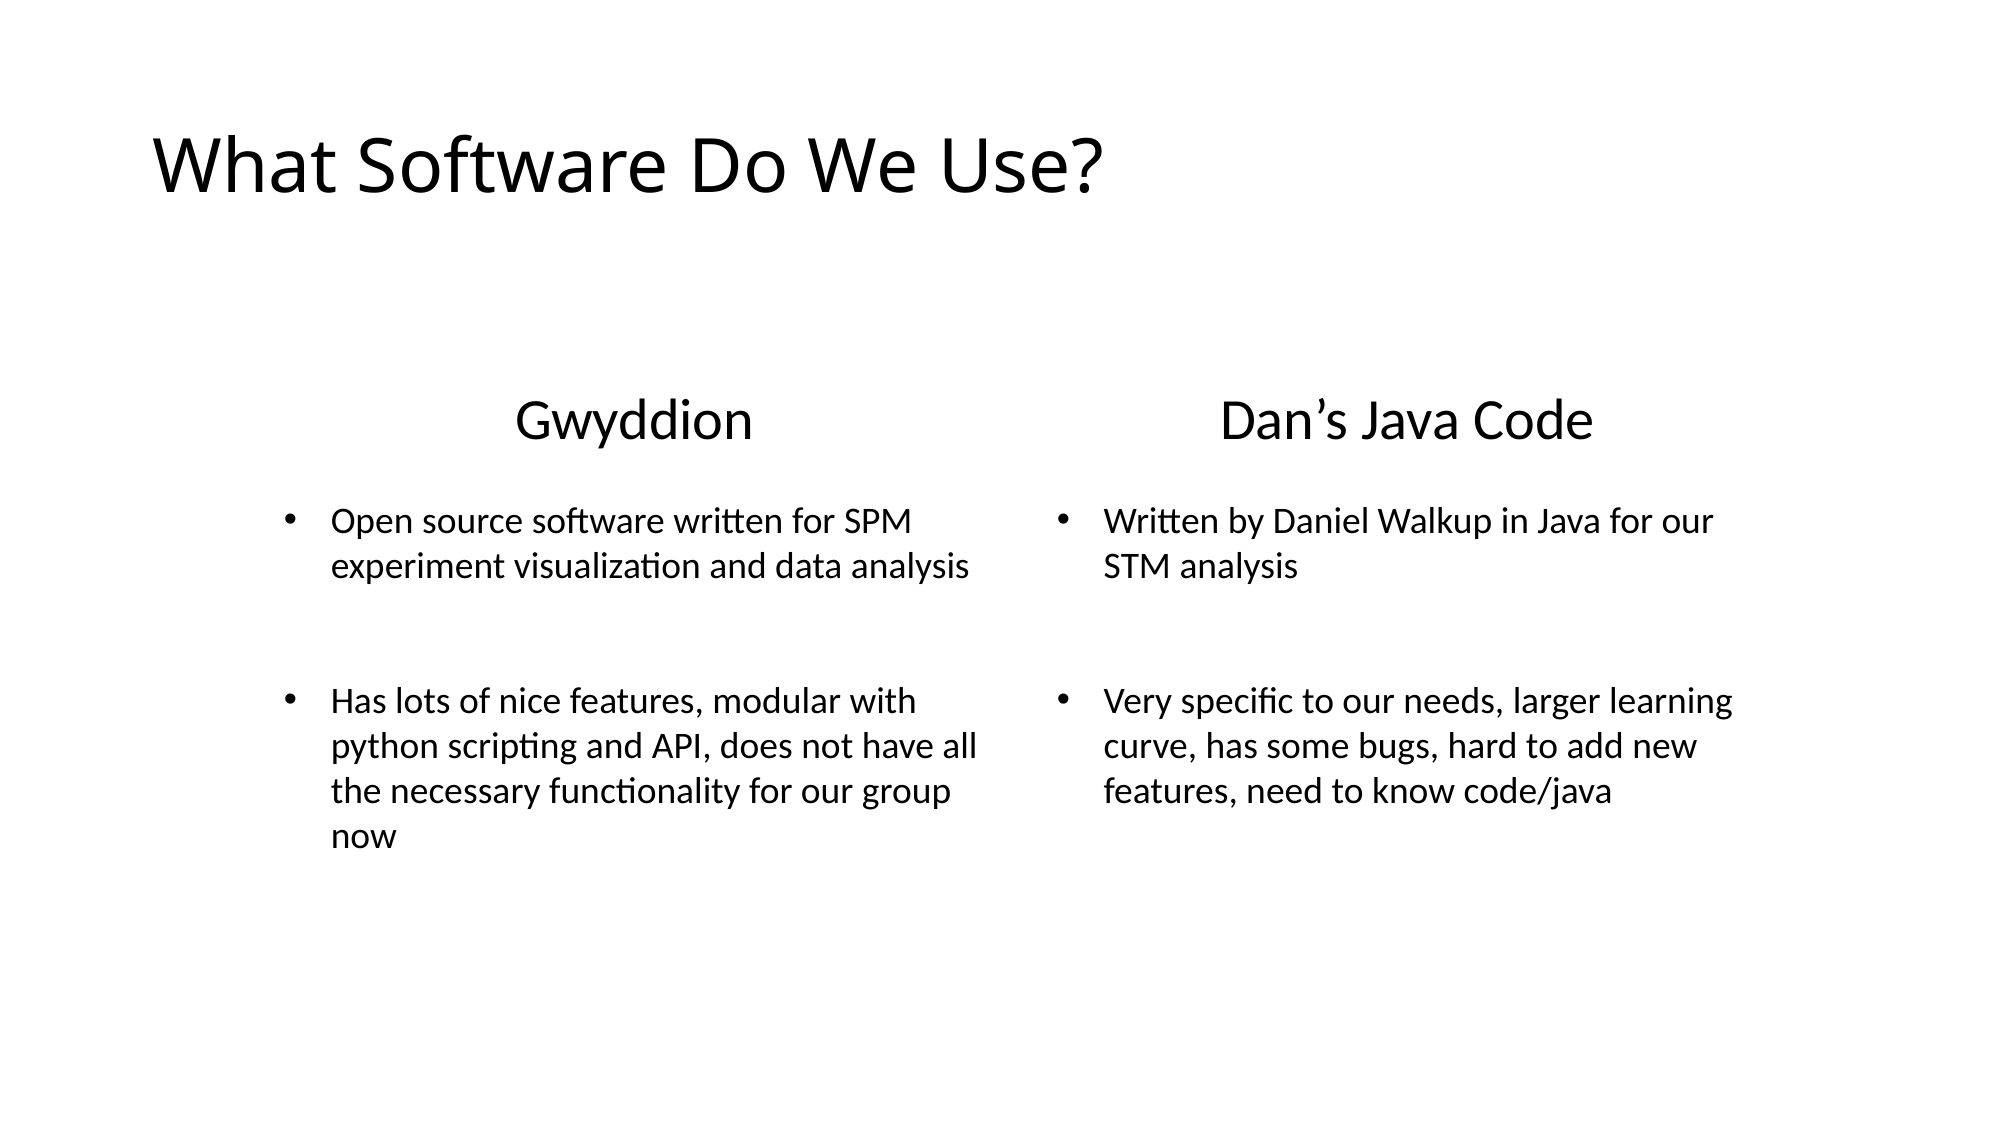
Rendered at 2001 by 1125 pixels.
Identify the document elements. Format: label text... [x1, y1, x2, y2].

text_box Dan’s Java Code Written by Daniel Walkup in Java for our STM analysis Very specific to our needs, larger learning curve, has some bugs, hard to add new features, need to know code/java [1042, 373, 1773, 999]
text_box Gwyddion Open source software written for SPM experiment visualization and data analysis Has lots of nice features, modular with python scripting and API, does not have all the necessary functionality for our group now [269, 373, 1000, 909]
title What Software Do We Use? [137, 59, 1863, 278]
